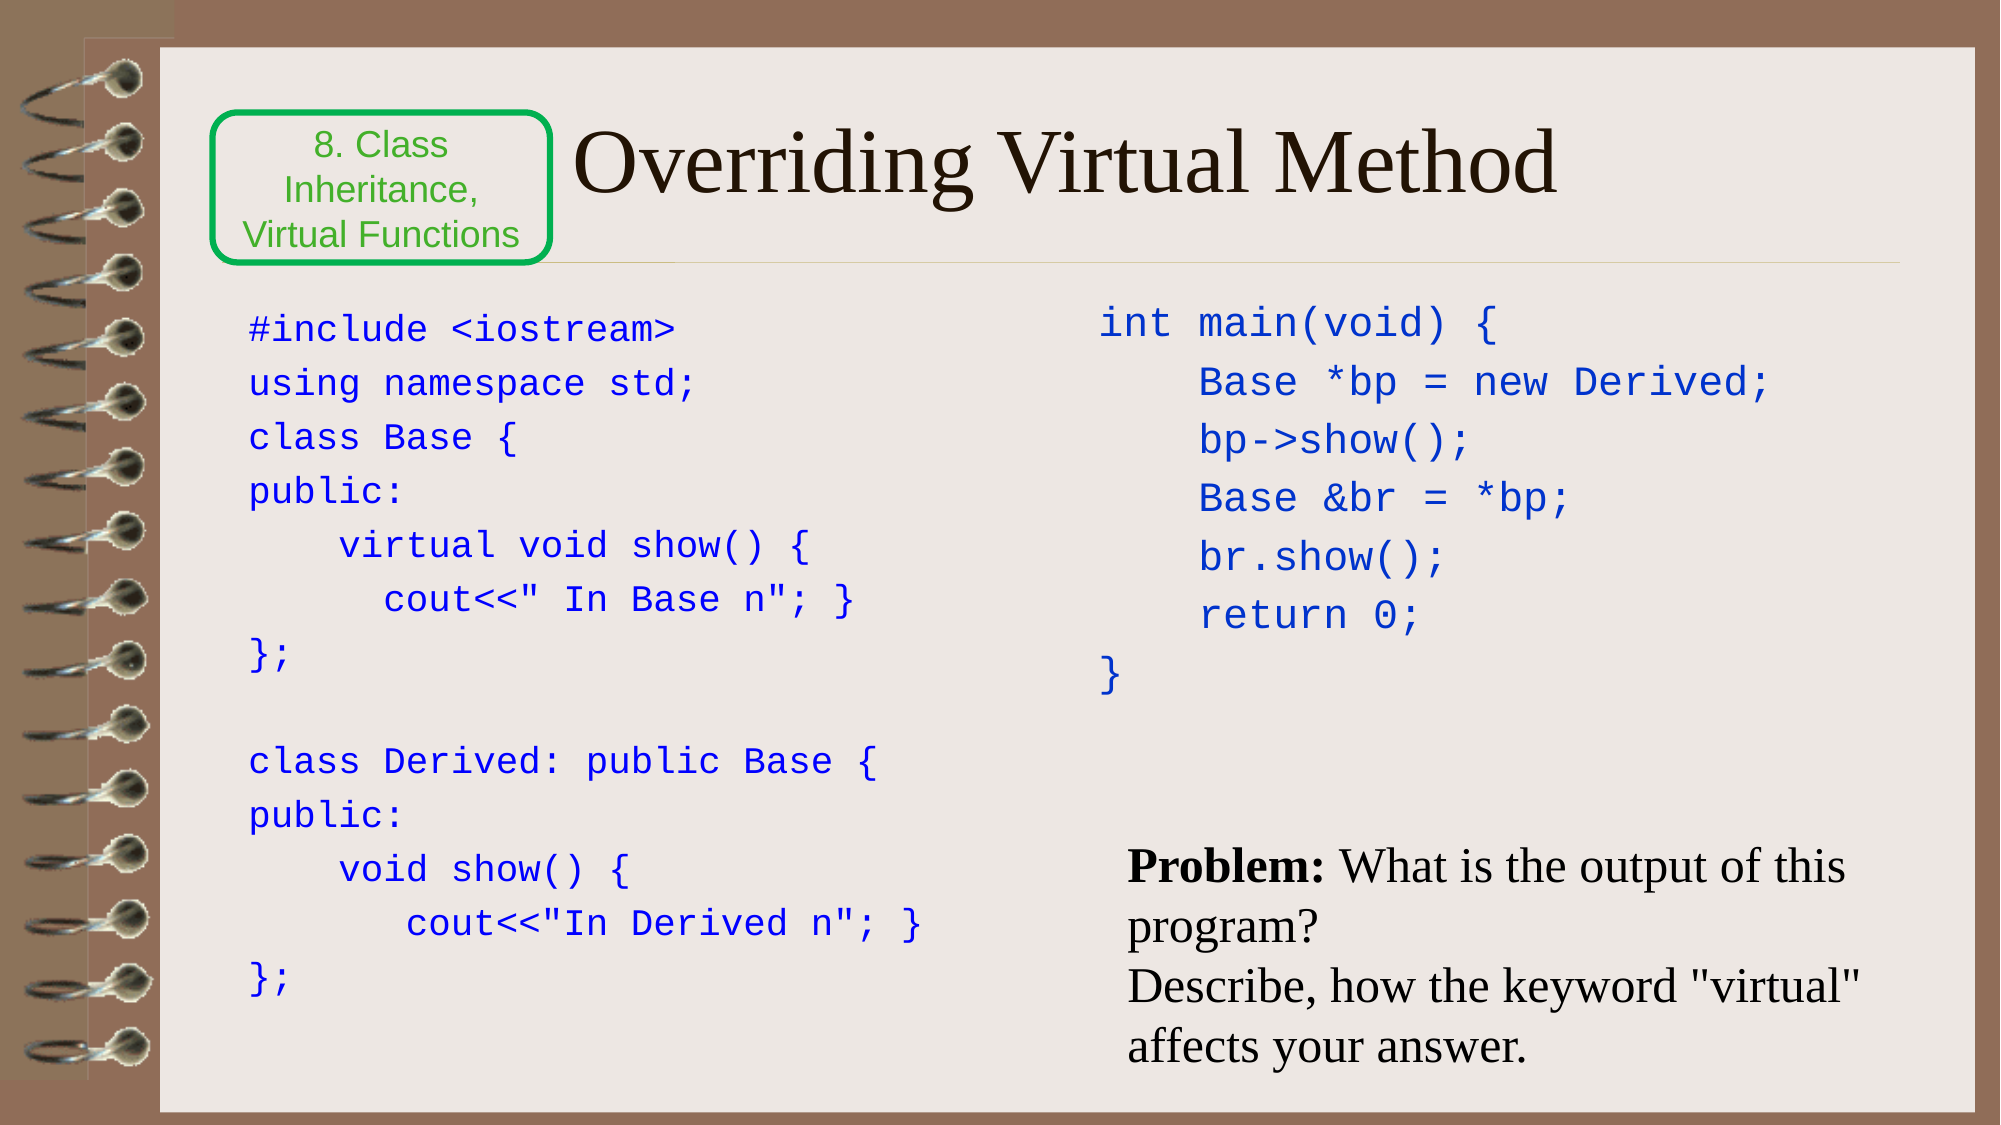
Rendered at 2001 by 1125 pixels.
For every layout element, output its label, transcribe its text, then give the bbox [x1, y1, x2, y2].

picture [0, 0, 175, 1080]
title Overriding Virtual Method [233, 62, 1900, 250]
text_box 8. Class Inheritance, Virtual Functions [212, 112, 550, 263]
list int main(void) { Base *bp = new Derived; bp->show(); Base &br = *bp; br.show(); return 0; } [1083, 287, 1900, 750]
list #include <iostream> using namespace std; class Base { public: virtual void show() { cout<<" In Base n"; } }; class Derived: public Base { public: void show() { cout<<"In Derived n"; } }; [233, 287, 1050, 963]
text_box Problem: What is the output of this program? Describe, how the keyword "virtual" affects your answer. [1112, 824, 1913, 1080]
